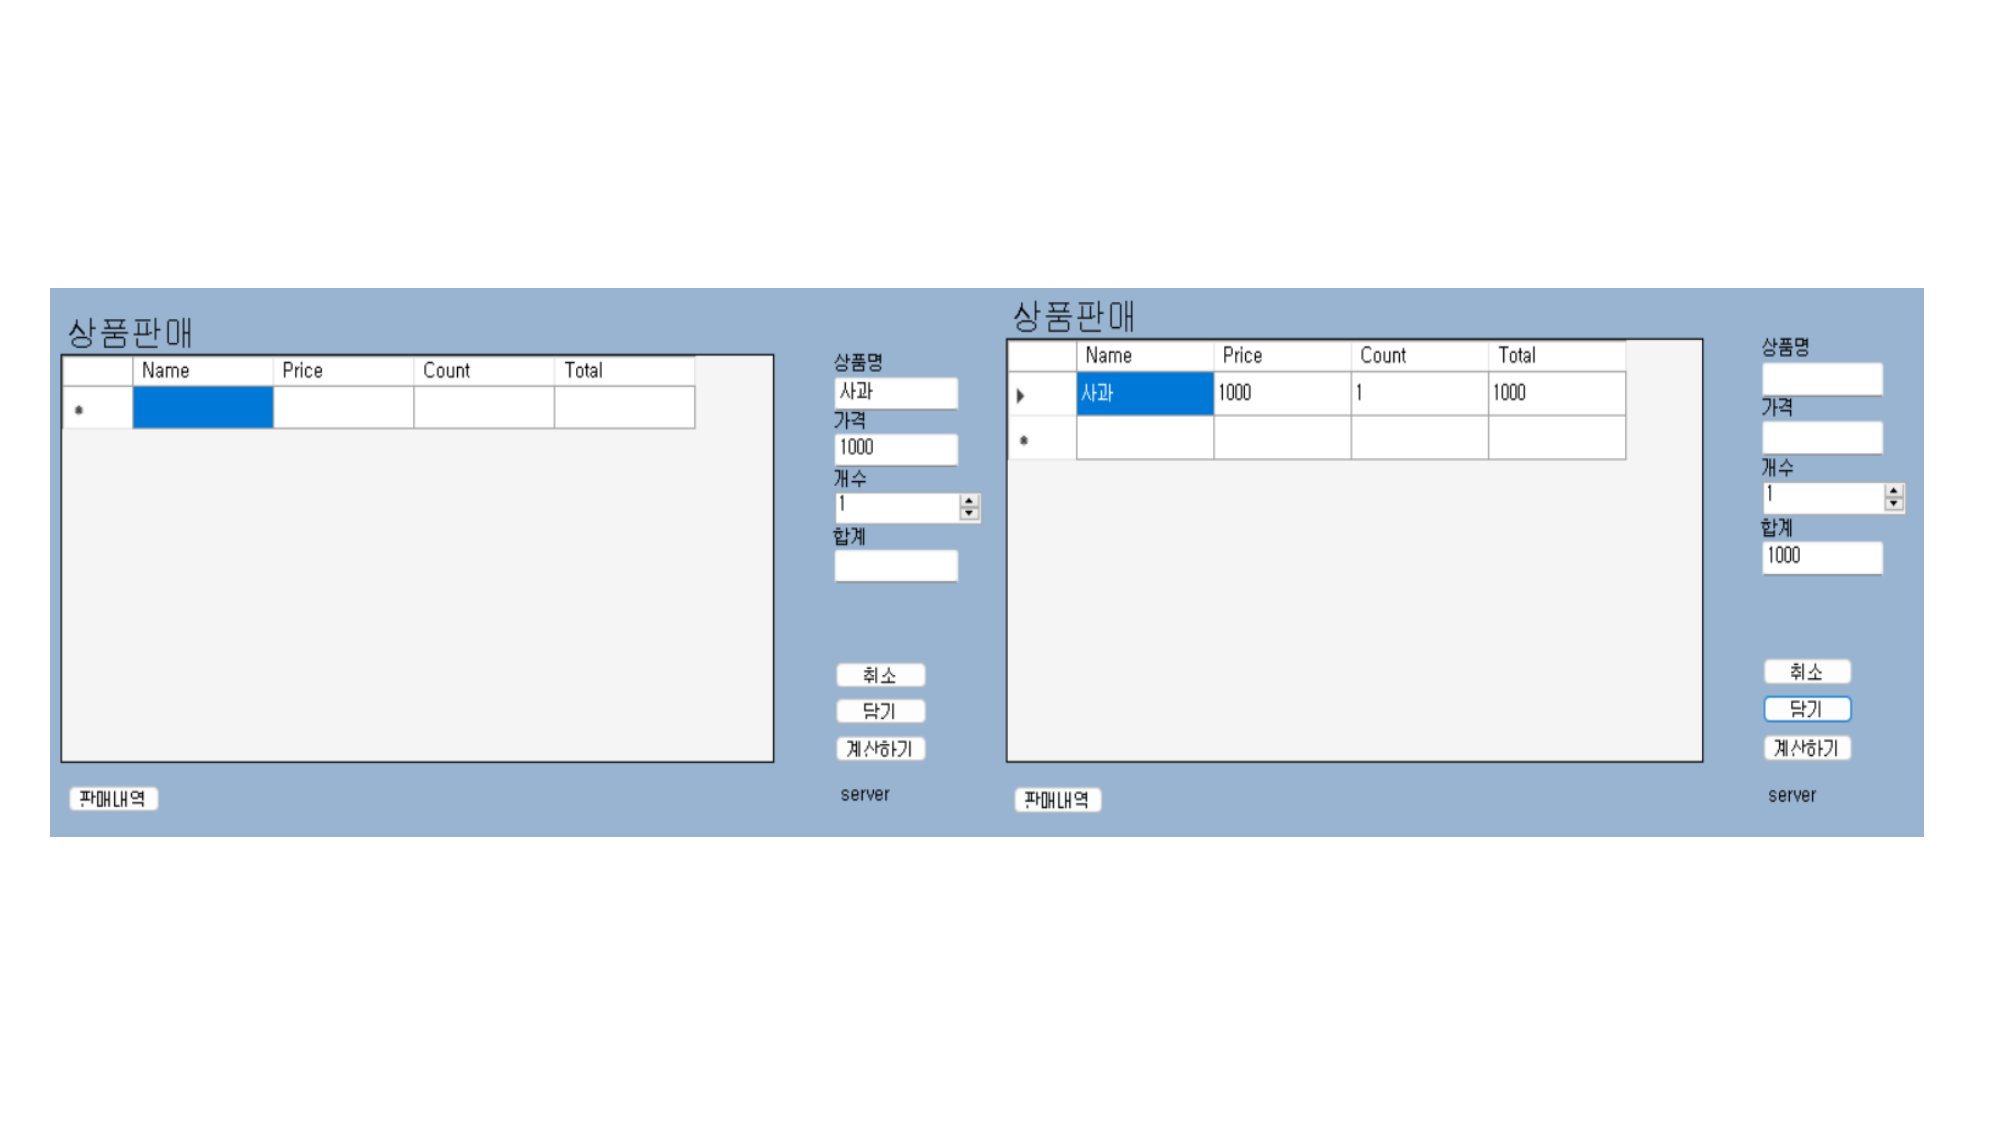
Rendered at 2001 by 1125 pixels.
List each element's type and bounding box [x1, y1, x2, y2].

picture [50, 288, 1924, 837]
